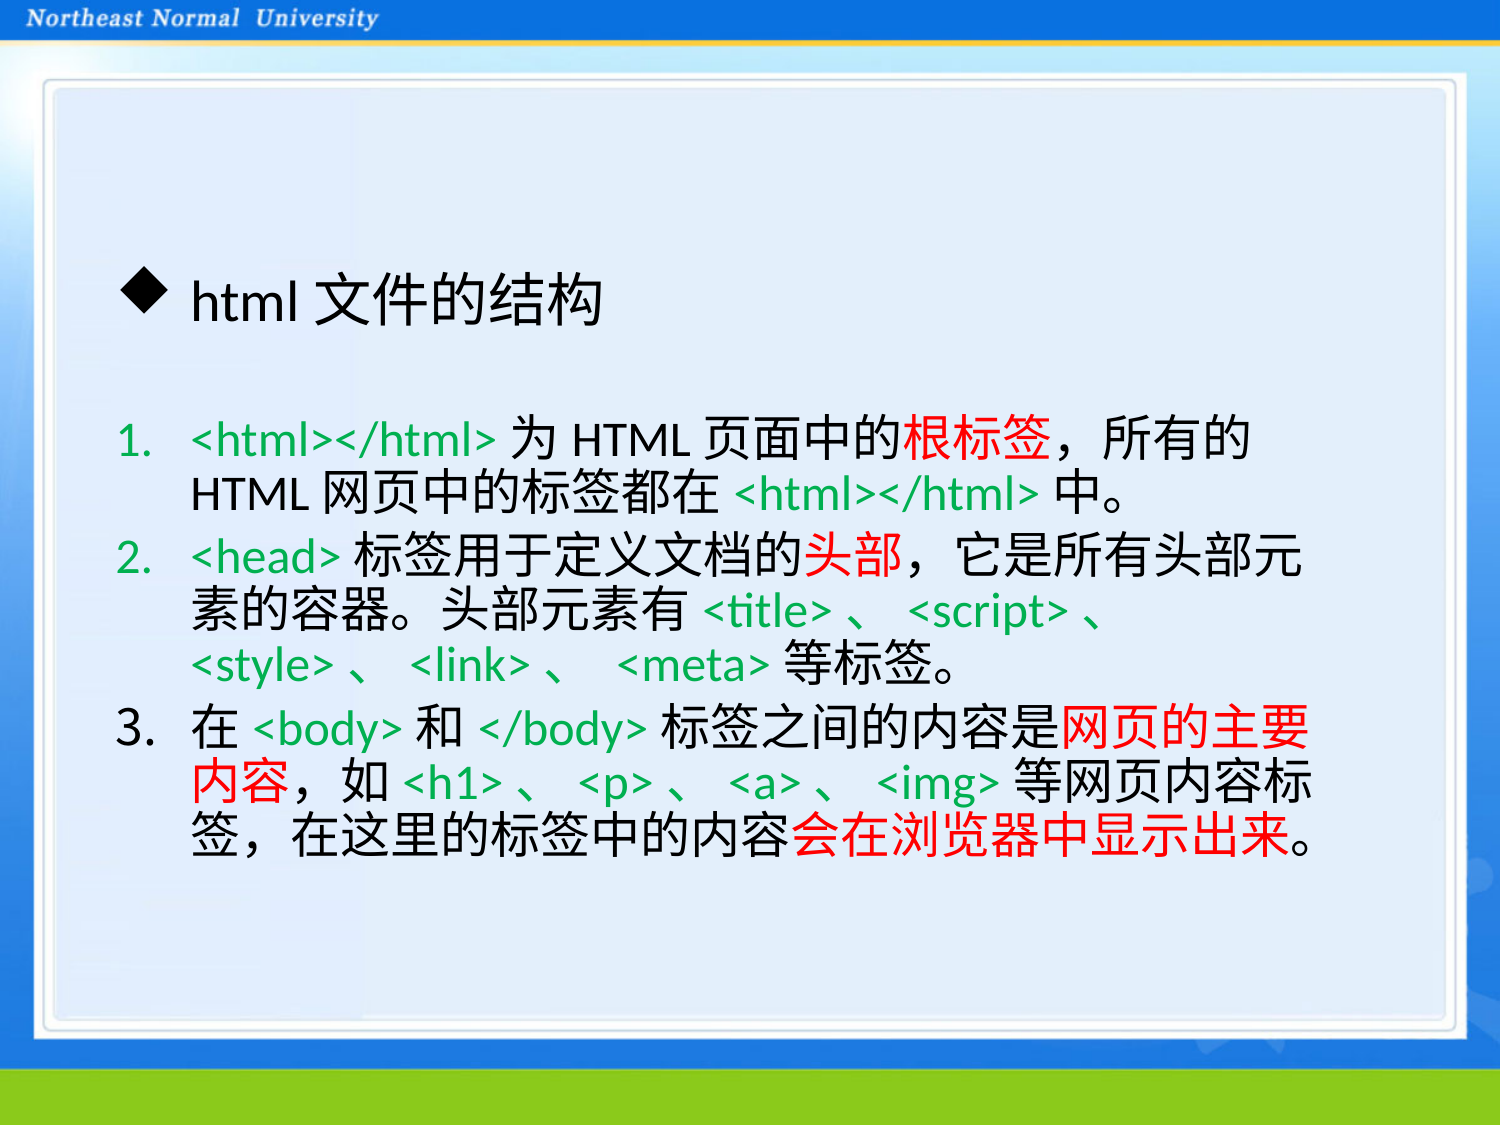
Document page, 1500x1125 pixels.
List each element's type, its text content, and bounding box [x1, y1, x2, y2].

list html文件的结构 <html></html>为HTML页面中的根标签，所有的HTML网页中的标签都在<html></html>中。 <head>标签用于定义文档的头部，它是所有头部元素的容器。头部元素有<title>、<script>、 <style>、<link>、 <meta>等标签。 在<body>和</body>标签之间的内容是网页的主要内容，如<h1>、<p>、<a>、<img>等网页内容标签，在这里的标签中的内容会在浏览器中显示出来。 [100, 255, 1365, 1000]
picture [0, 0, 1500, 1125]
